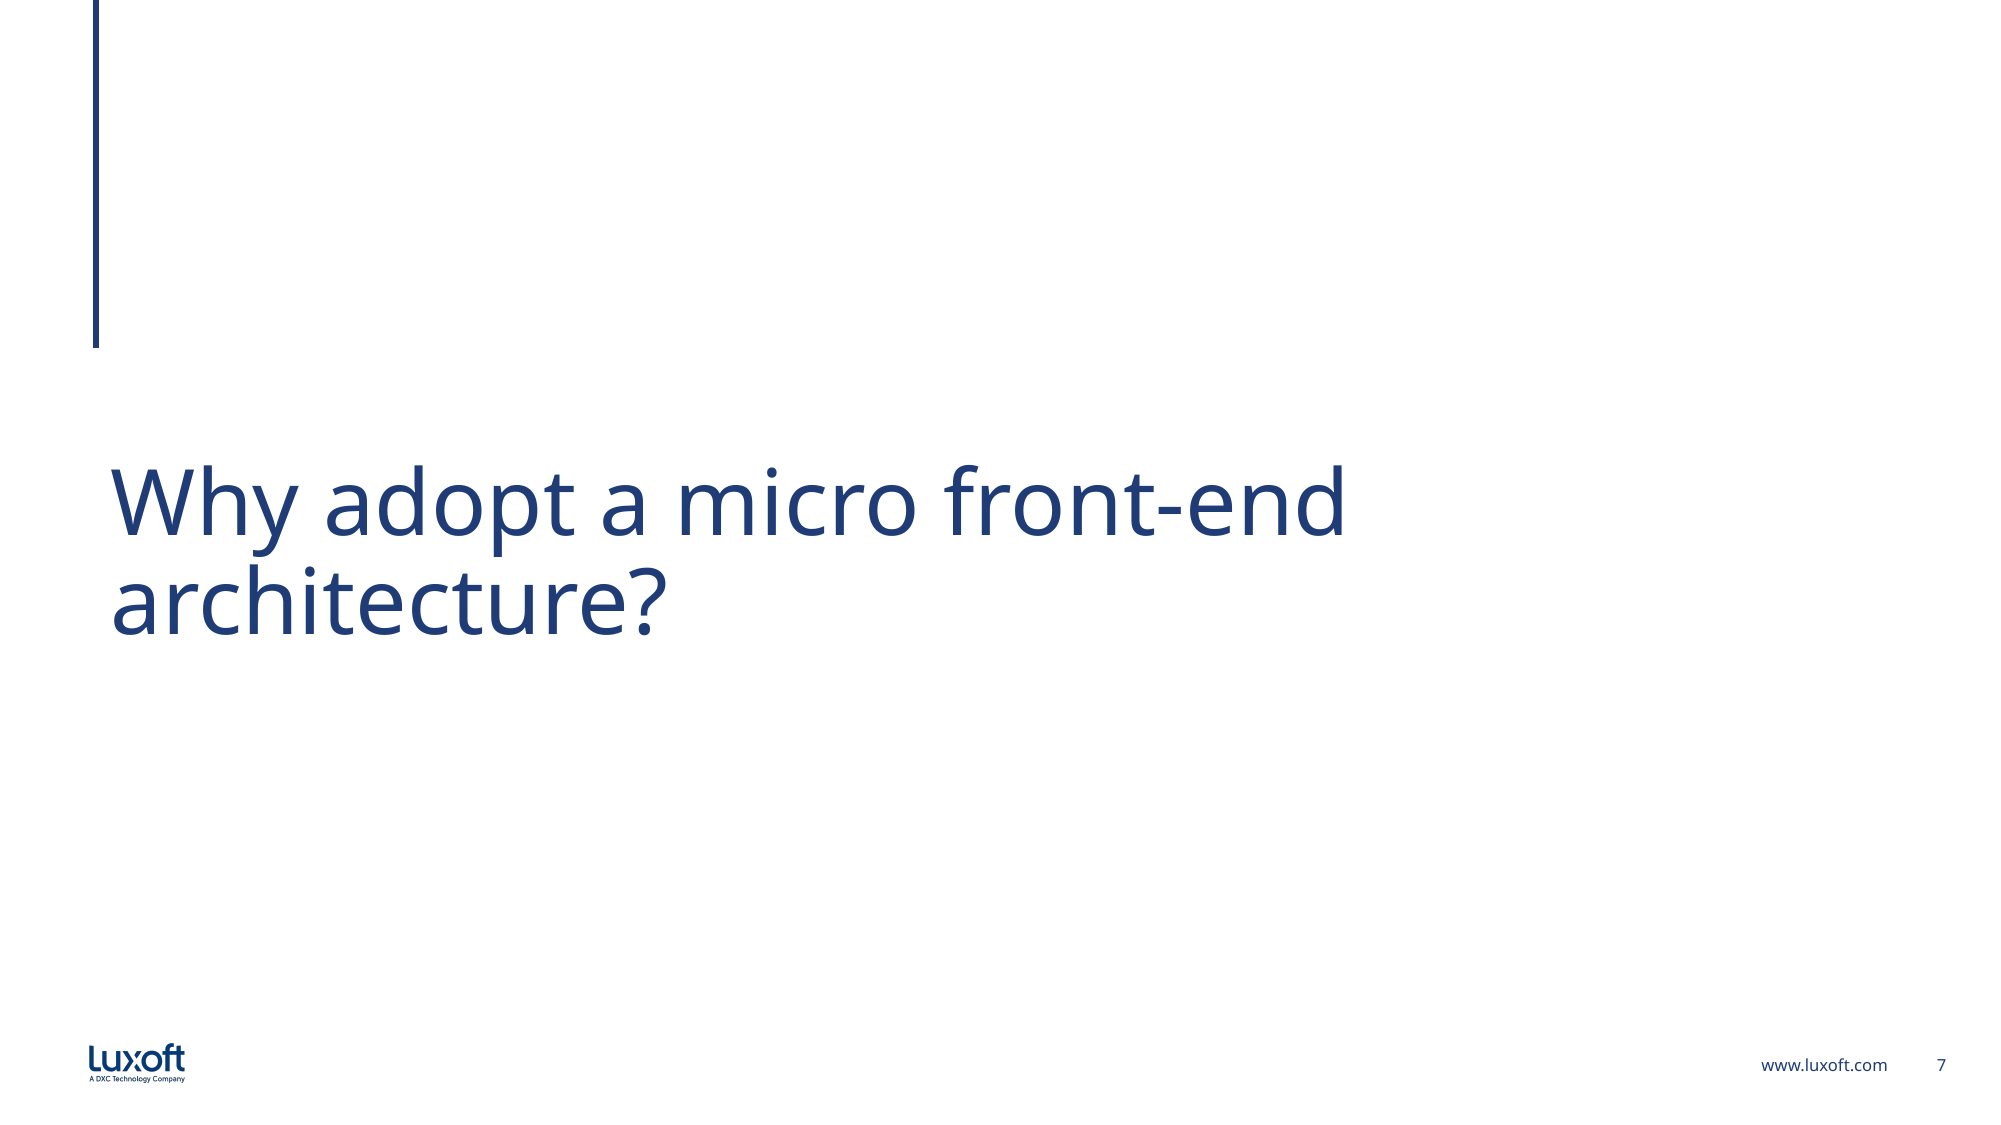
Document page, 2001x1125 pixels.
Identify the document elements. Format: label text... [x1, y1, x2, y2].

title Why adopt a micro front-end architecture? [95, 448, 1921, 957]
picture [80, 1034, 194, 1092]
